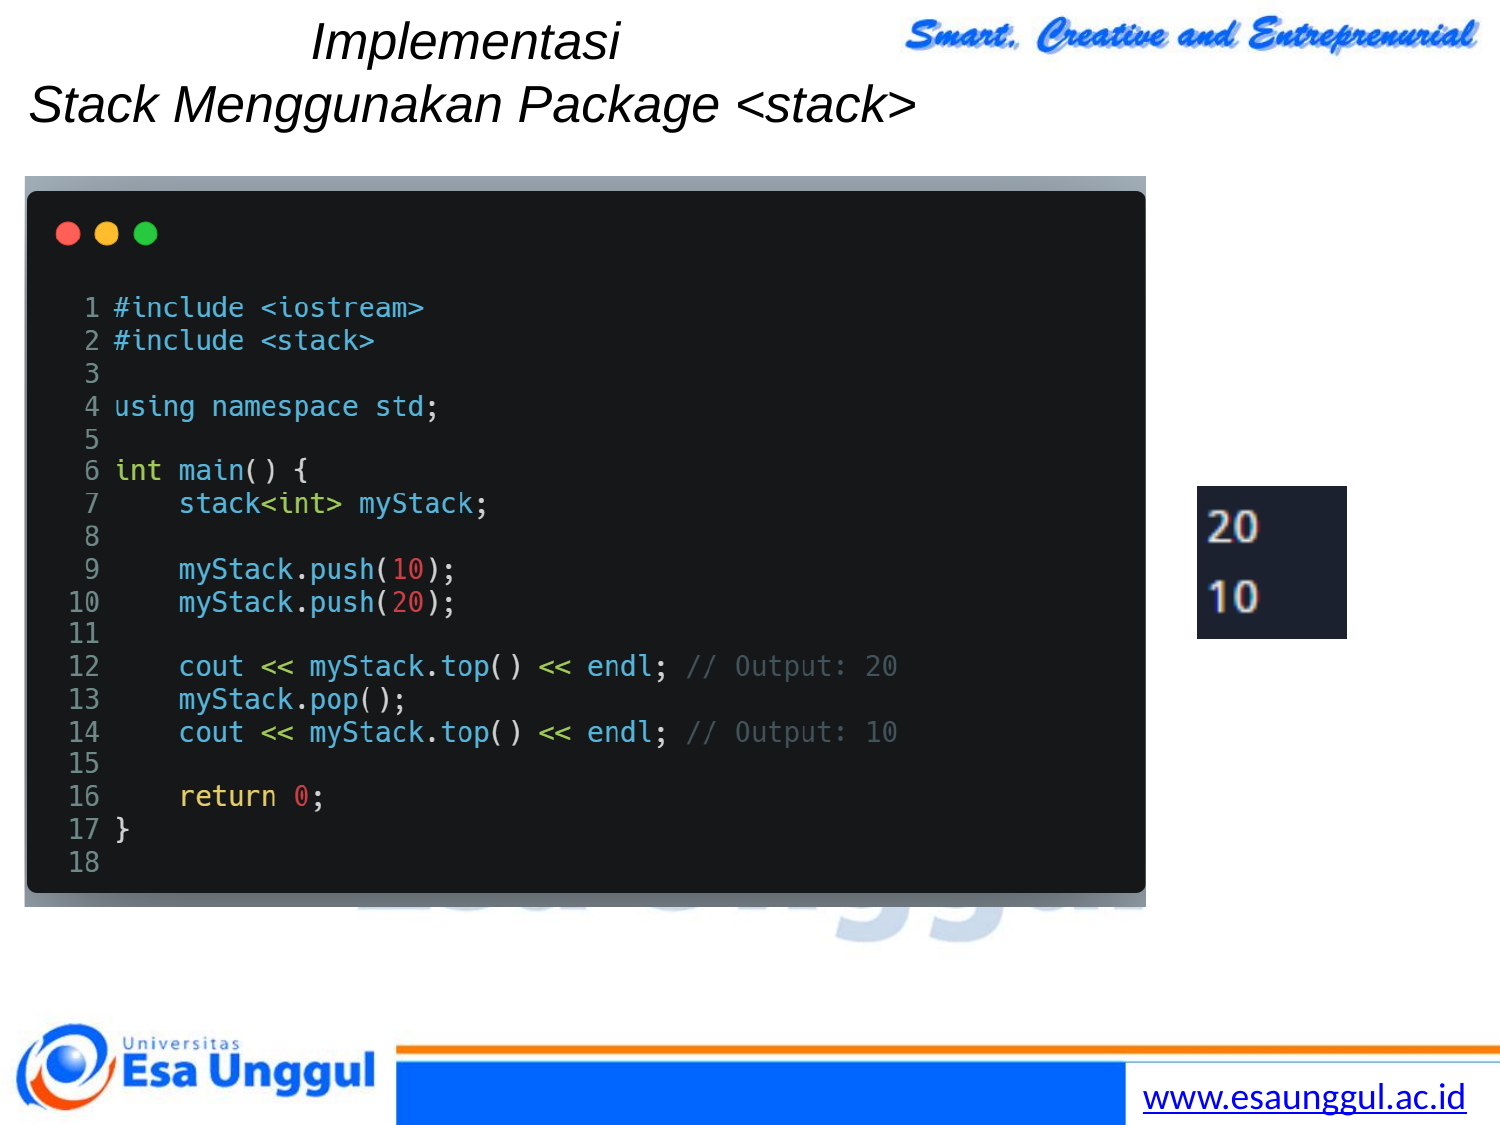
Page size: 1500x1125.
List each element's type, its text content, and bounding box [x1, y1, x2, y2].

title Implementasi Stack Menggunakan Package <stack> [0, 0, 1148, 153]
picture [0, 0, 1500, 1125]
